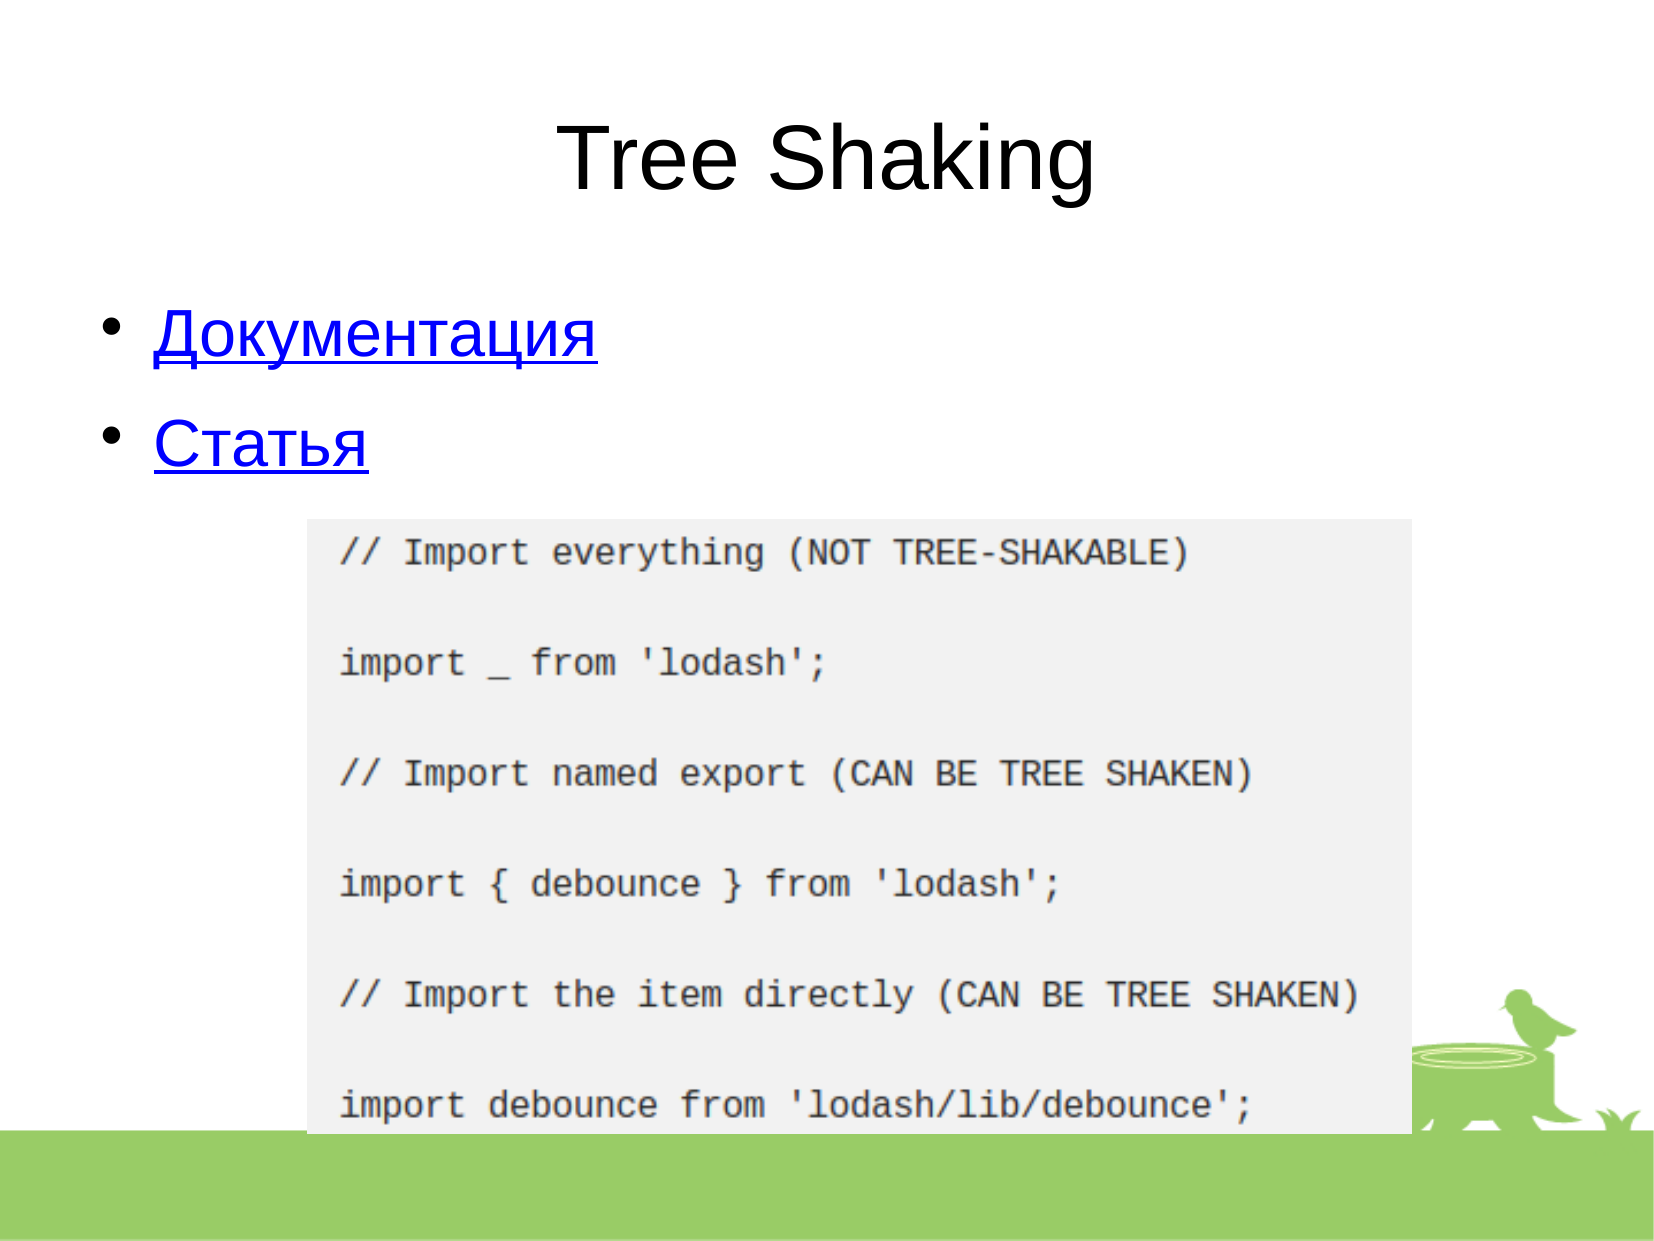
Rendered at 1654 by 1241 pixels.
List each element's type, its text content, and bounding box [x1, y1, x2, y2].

text_box Tree Shaking [82, 49, 1571, 257]
picture [0, 0, 1654, 1241]
text_box Документация Статья [82, 290, 1571, 1010]
